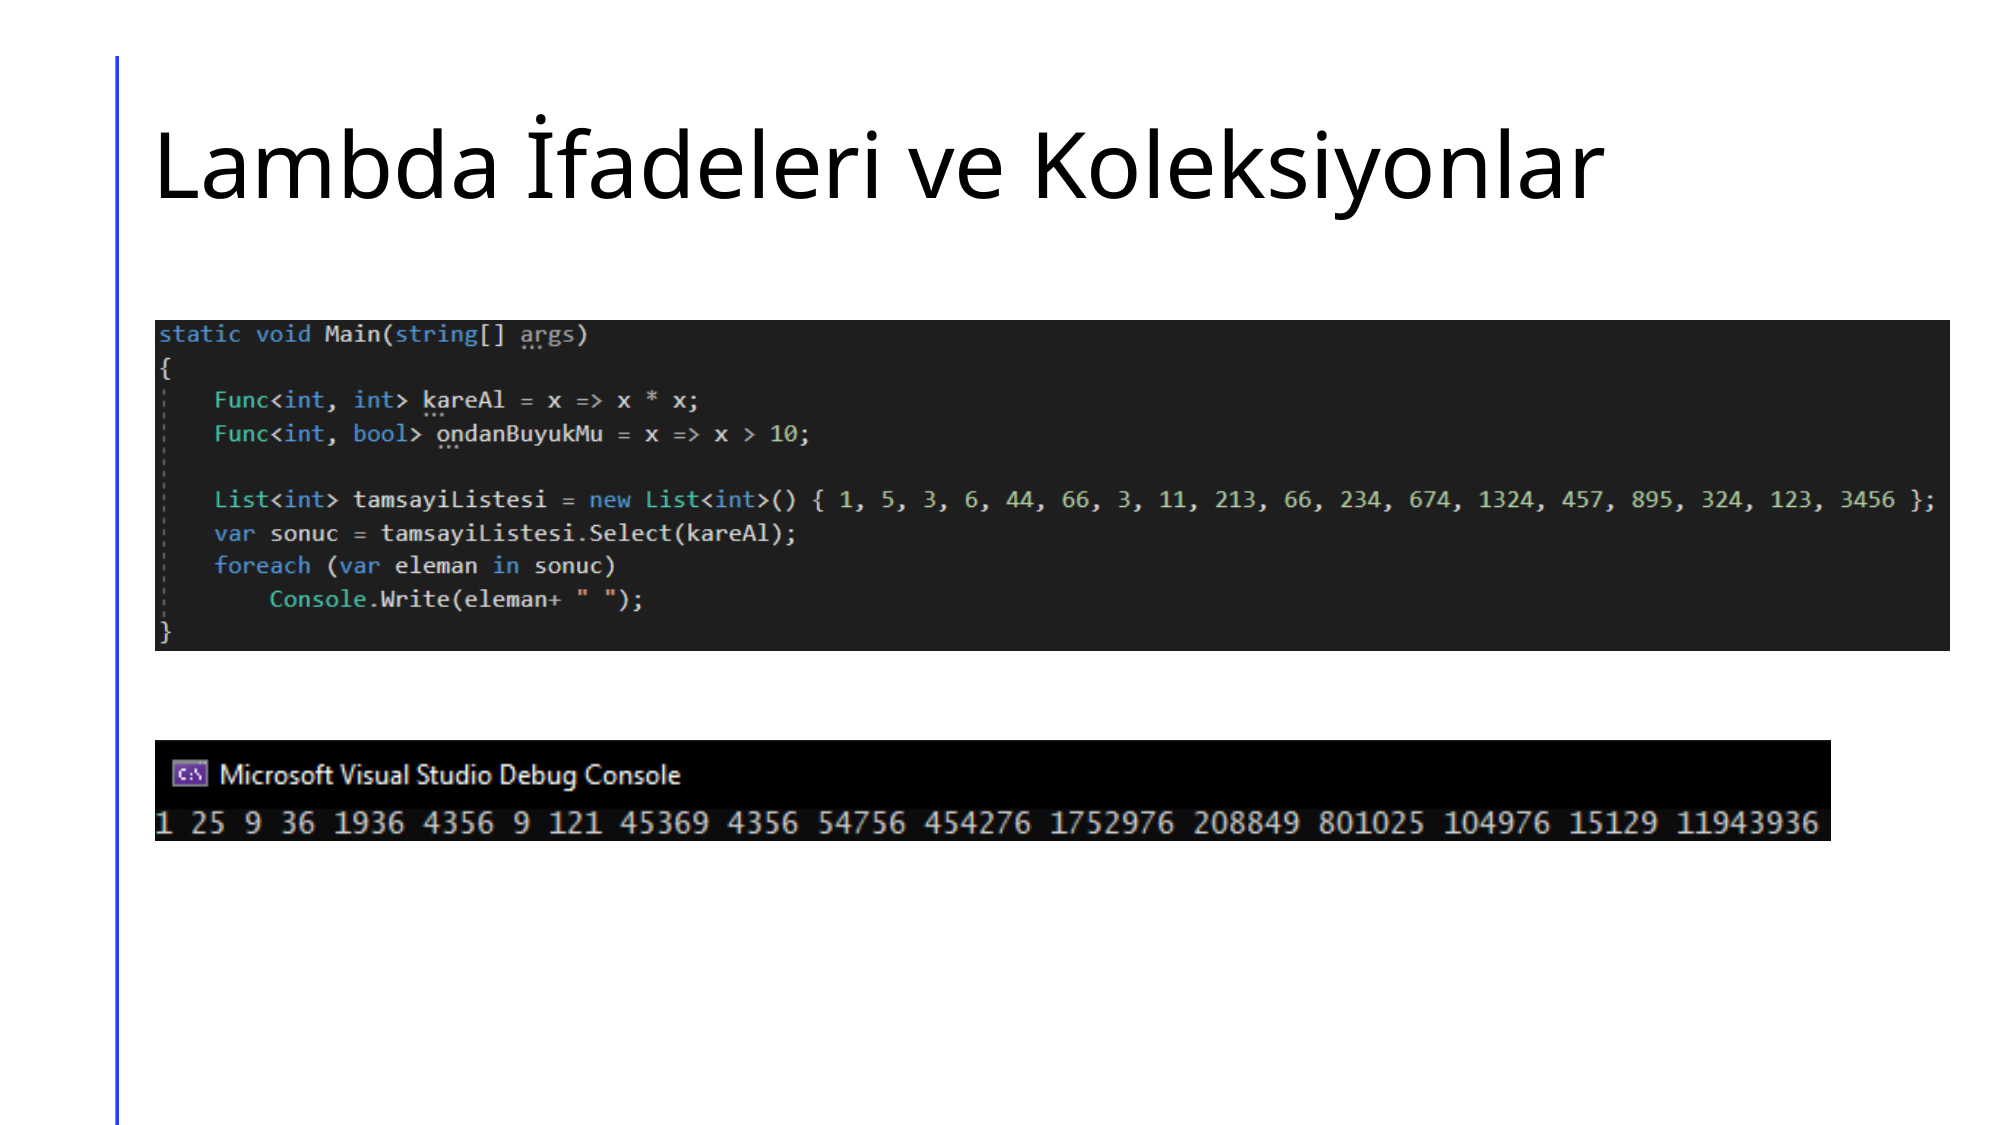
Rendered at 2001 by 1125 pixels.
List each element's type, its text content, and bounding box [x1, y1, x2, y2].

picture [155, 320, 1950, 651]
title Lambda İfadeleri ve Koleksiyonlar [137, 59, 1863, 278]
picture [155, 740, 1831, 841]
